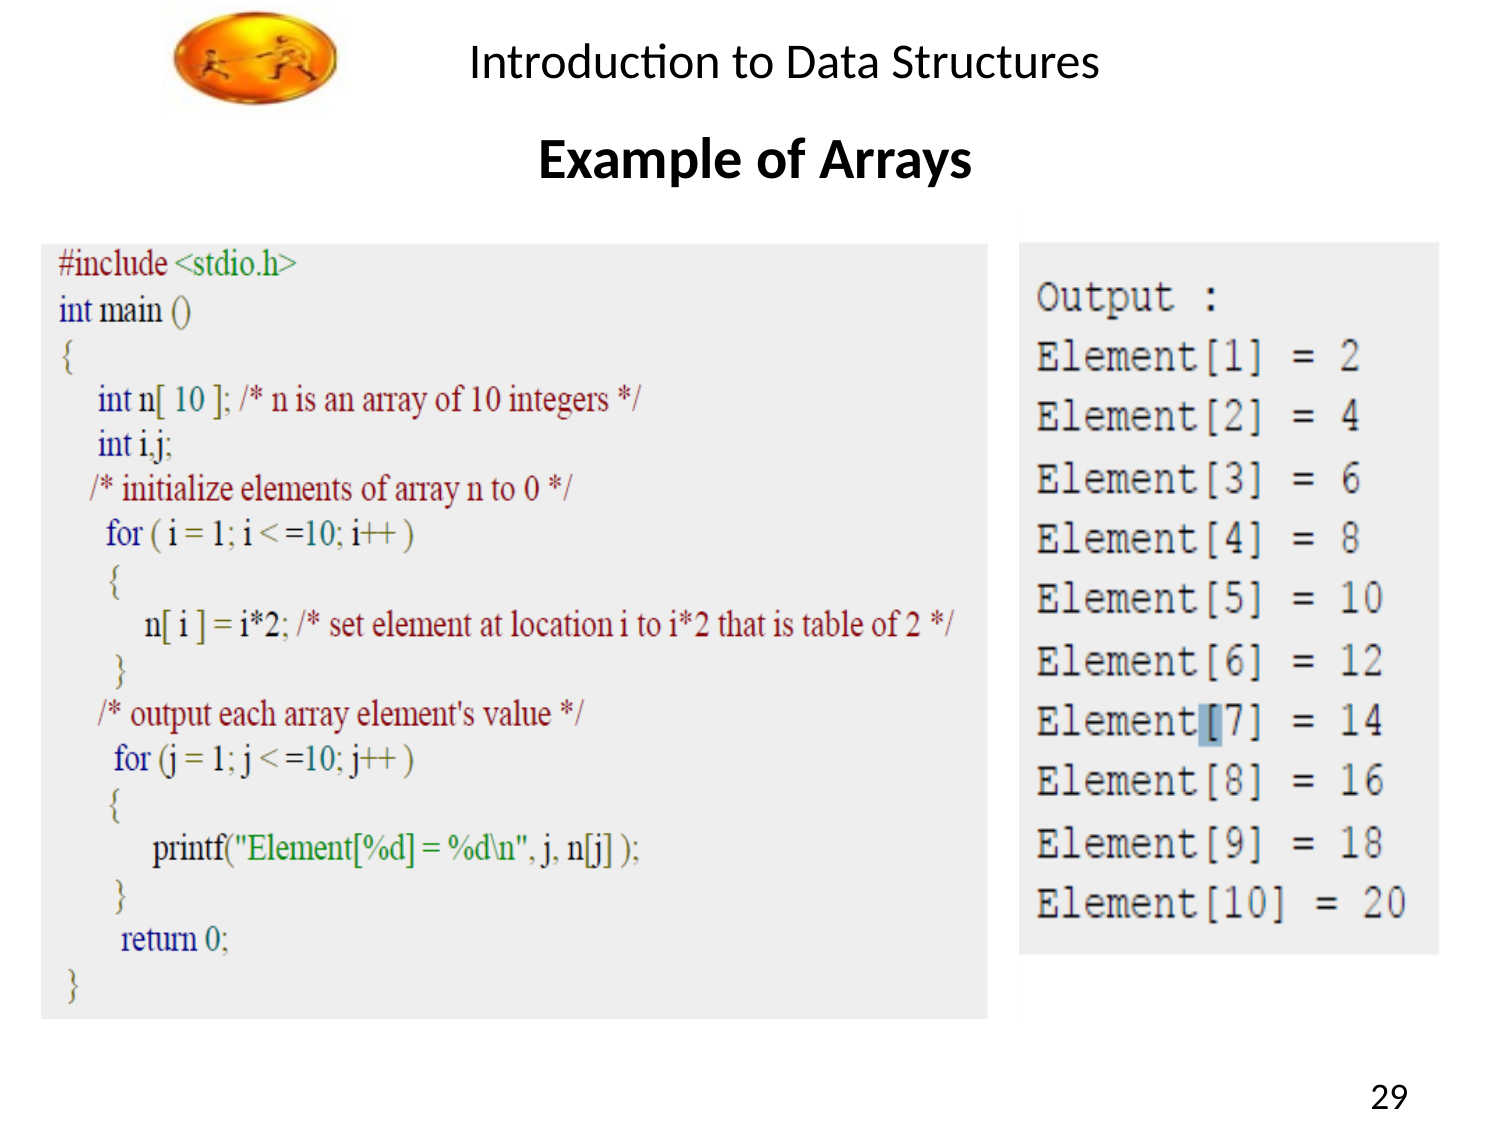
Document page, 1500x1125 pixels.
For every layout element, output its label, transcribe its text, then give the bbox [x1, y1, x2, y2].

picture [37, 212, 1483, 1022]
text_box 29 [1355, 1064, 1500, 1125]
picture [162, 4, 351, 113]
list Example of Arrays [36, 112, 1475, 200]
title Introduction to Data Structures [354, 18, 1363, 99]
